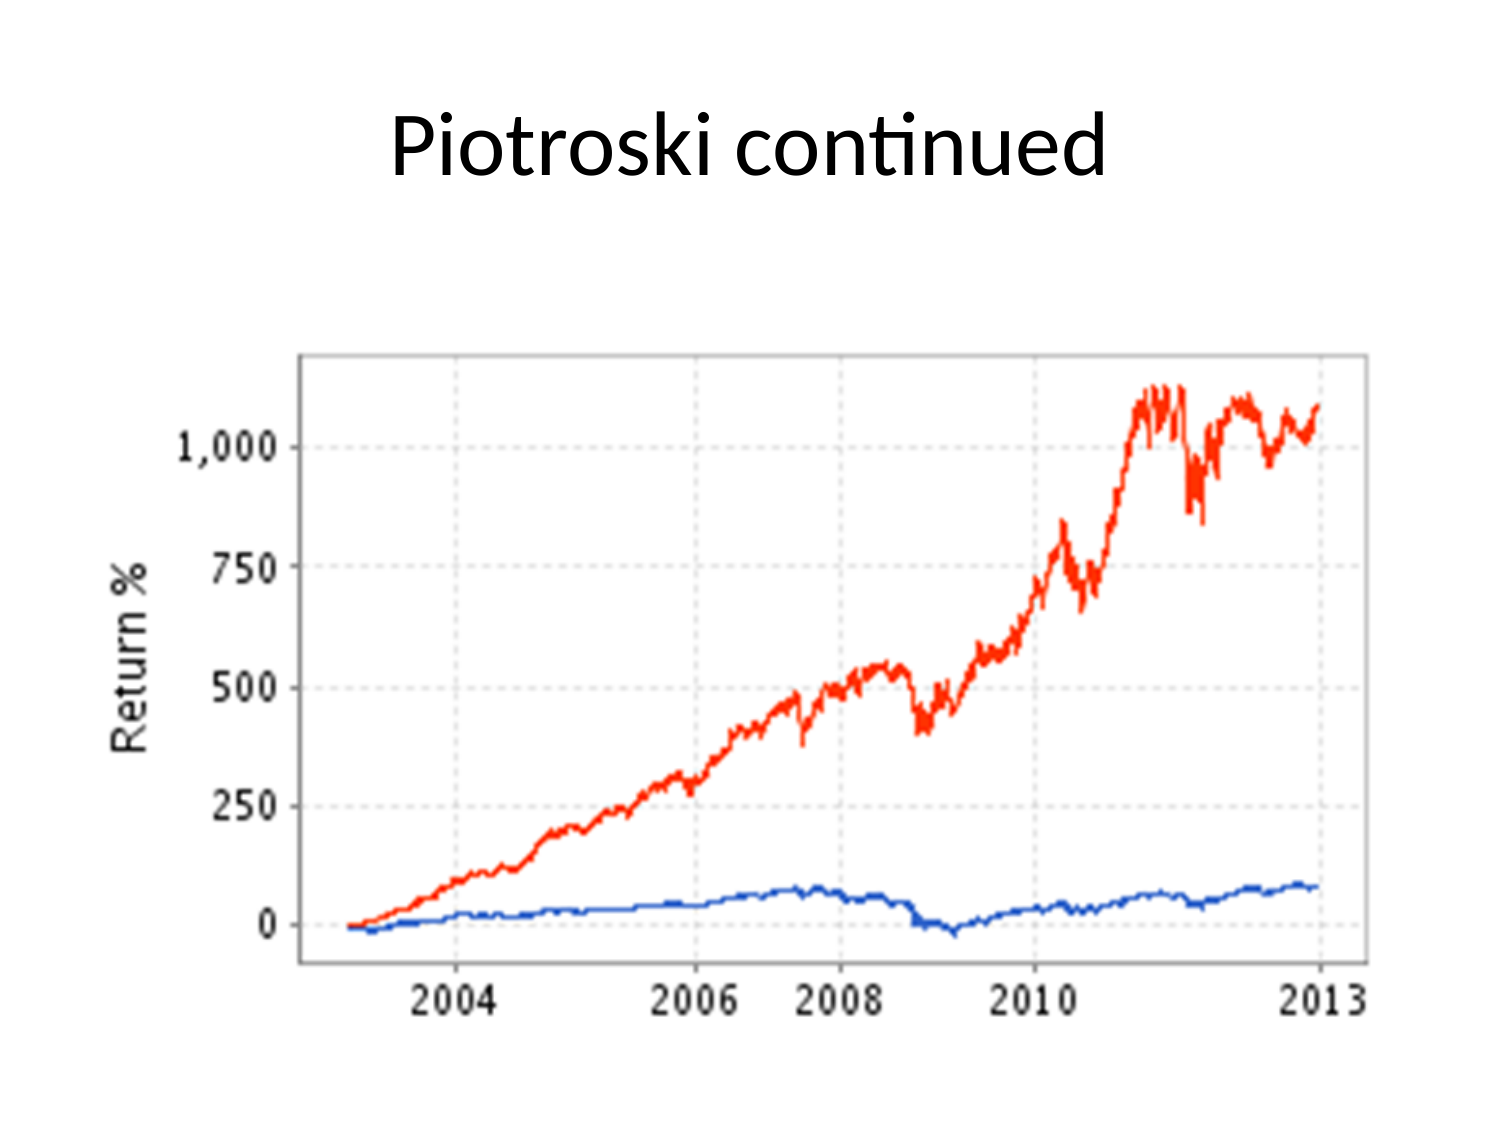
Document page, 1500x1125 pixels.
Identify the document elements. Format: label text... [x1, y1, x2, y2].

picture [62, 274, 1398, 1038]
title Piotroski continued [75, 45, 1425, 233]
